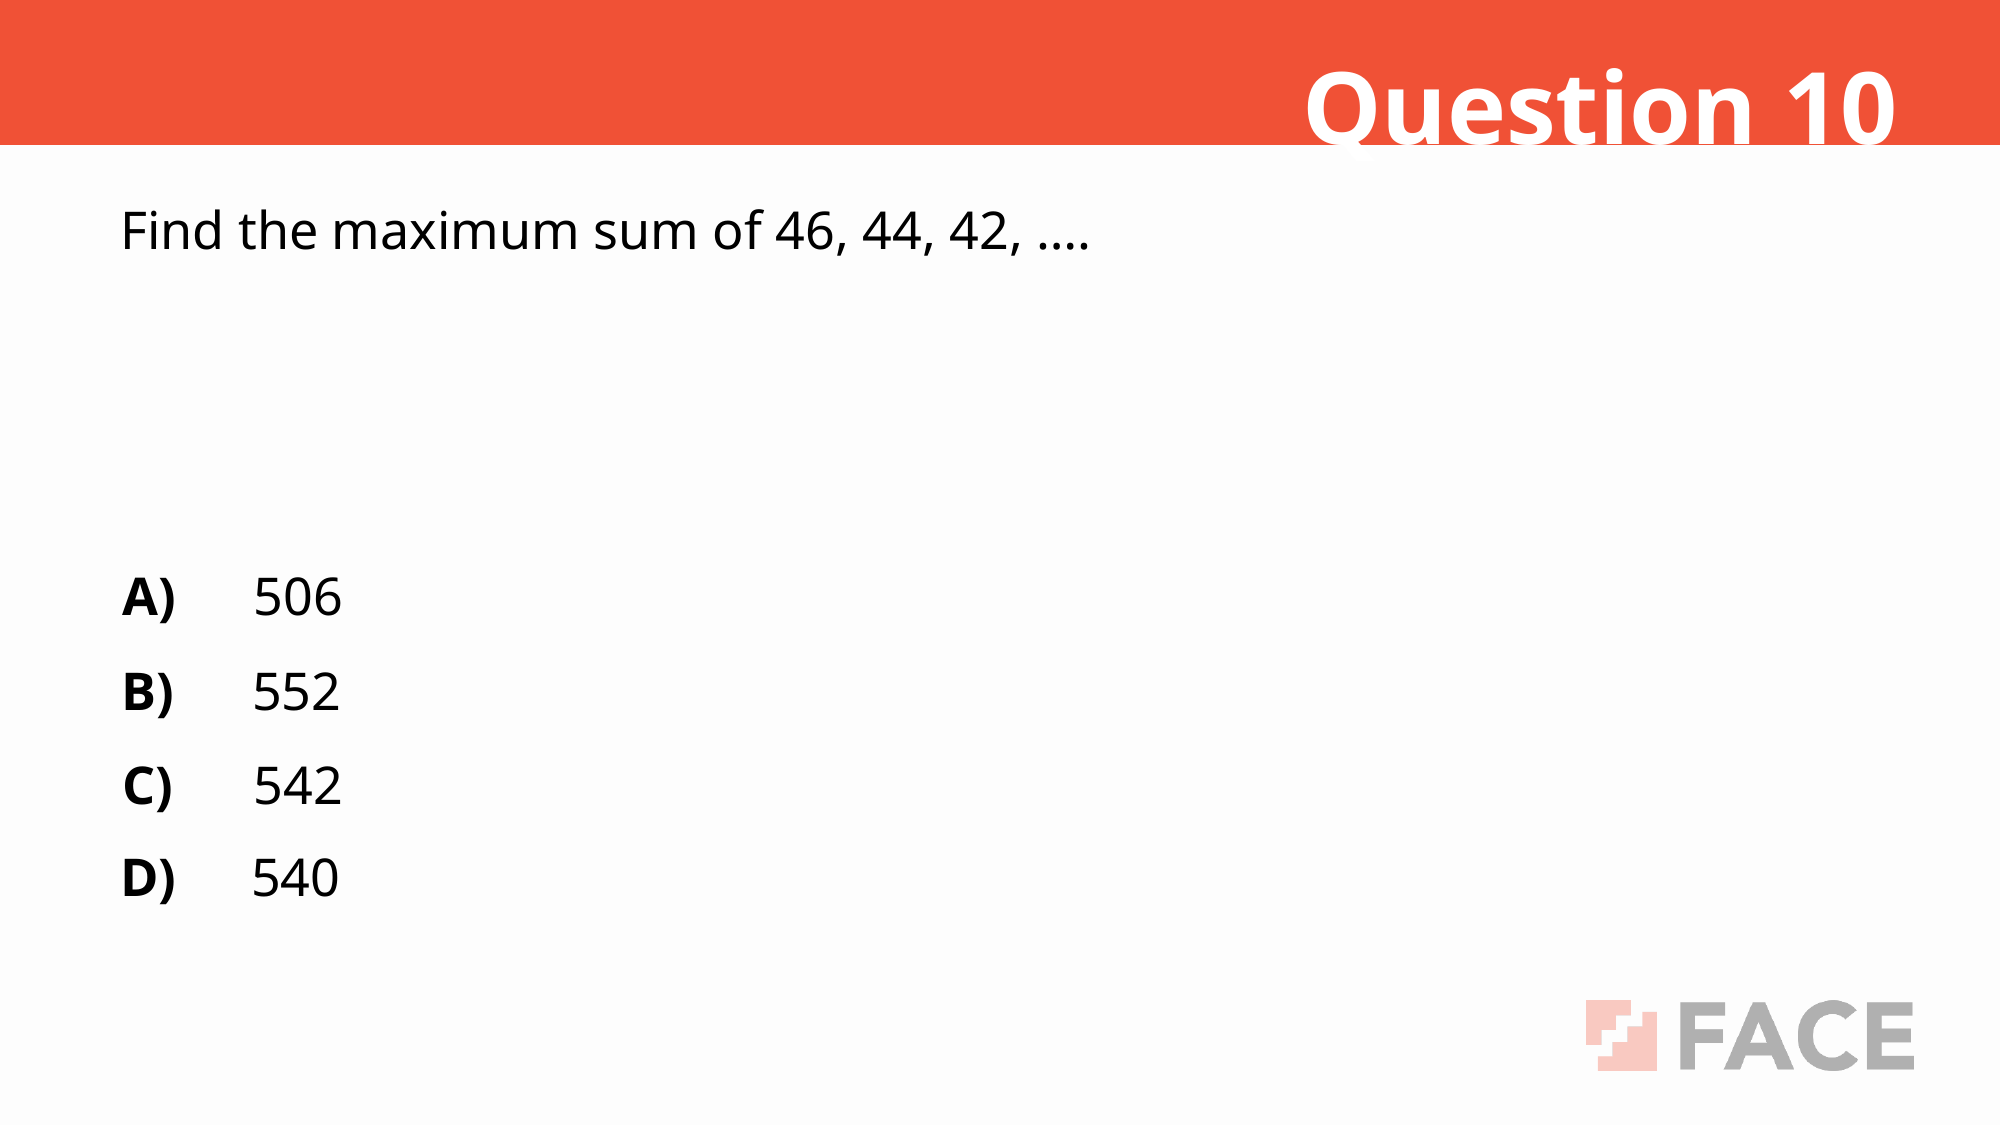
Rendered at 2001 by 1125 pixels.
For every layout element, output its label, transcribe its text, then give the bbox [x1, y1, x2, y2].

text_box C) [107, 713, 223, 823]
text_box Find the maximum sum of 46, 44, 42, …. [105, 189, 1895, 267]
text_box 542 [238, 713, 1896, 823]
text_box B) [106, 619, 221, 728]
text_box 540 [236, 806, 1893, 915]
text_box Question 10 [638, 37, 1914, 173]
text_box [0, 0, 2000, 147]
text_box A) [107, 525, 223, 634]
text_box 552 [237, 619, 1894, 728]
picture [1586, 1000, 1914, 1072]
text_box 506 [238, 525, 1896, 634]
text_box D) [105, 806, 220, 915]
